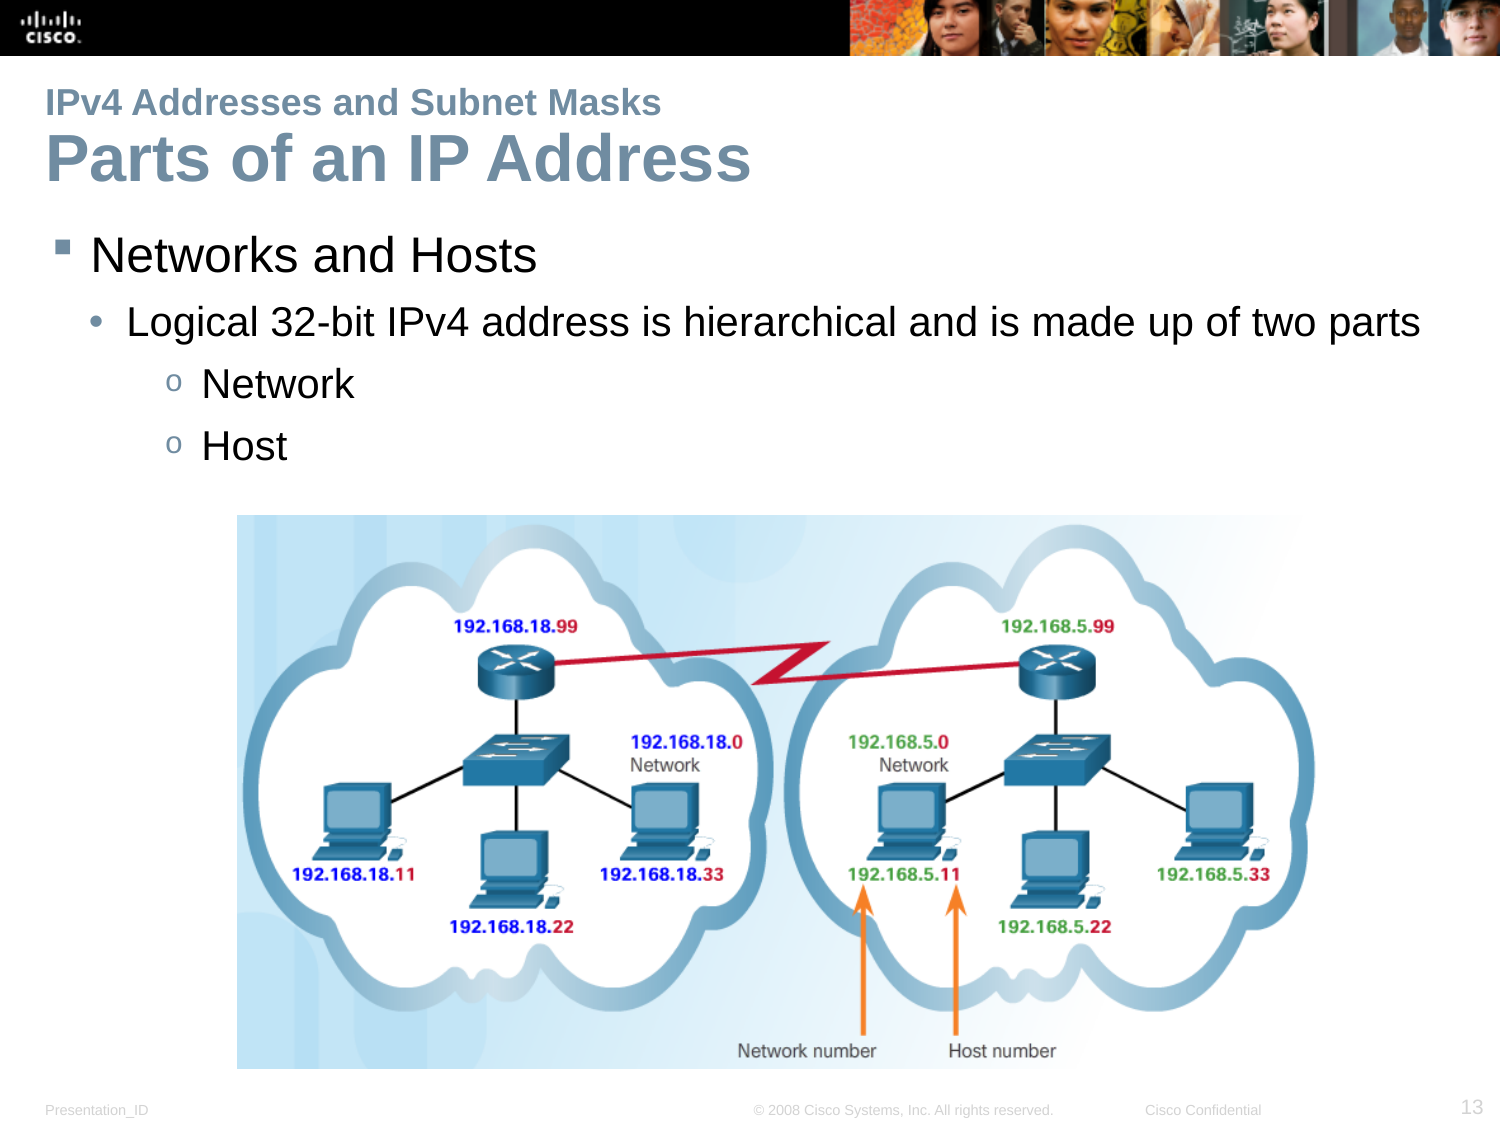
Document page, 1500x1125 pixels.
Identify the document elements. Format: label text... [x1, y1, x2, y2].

picture [0, 0, 1500, 56]
picture [236, 515, 1324, 1069]
list Networks and Hosts Logical 32-bit IPv4 address is hierarchical and is made up of two parts Network Host [38, 220, 1471, 498]
title IPv4 Addresses and Subnet Masks Parts of an IP Address [31, 64, 1471, 203]
